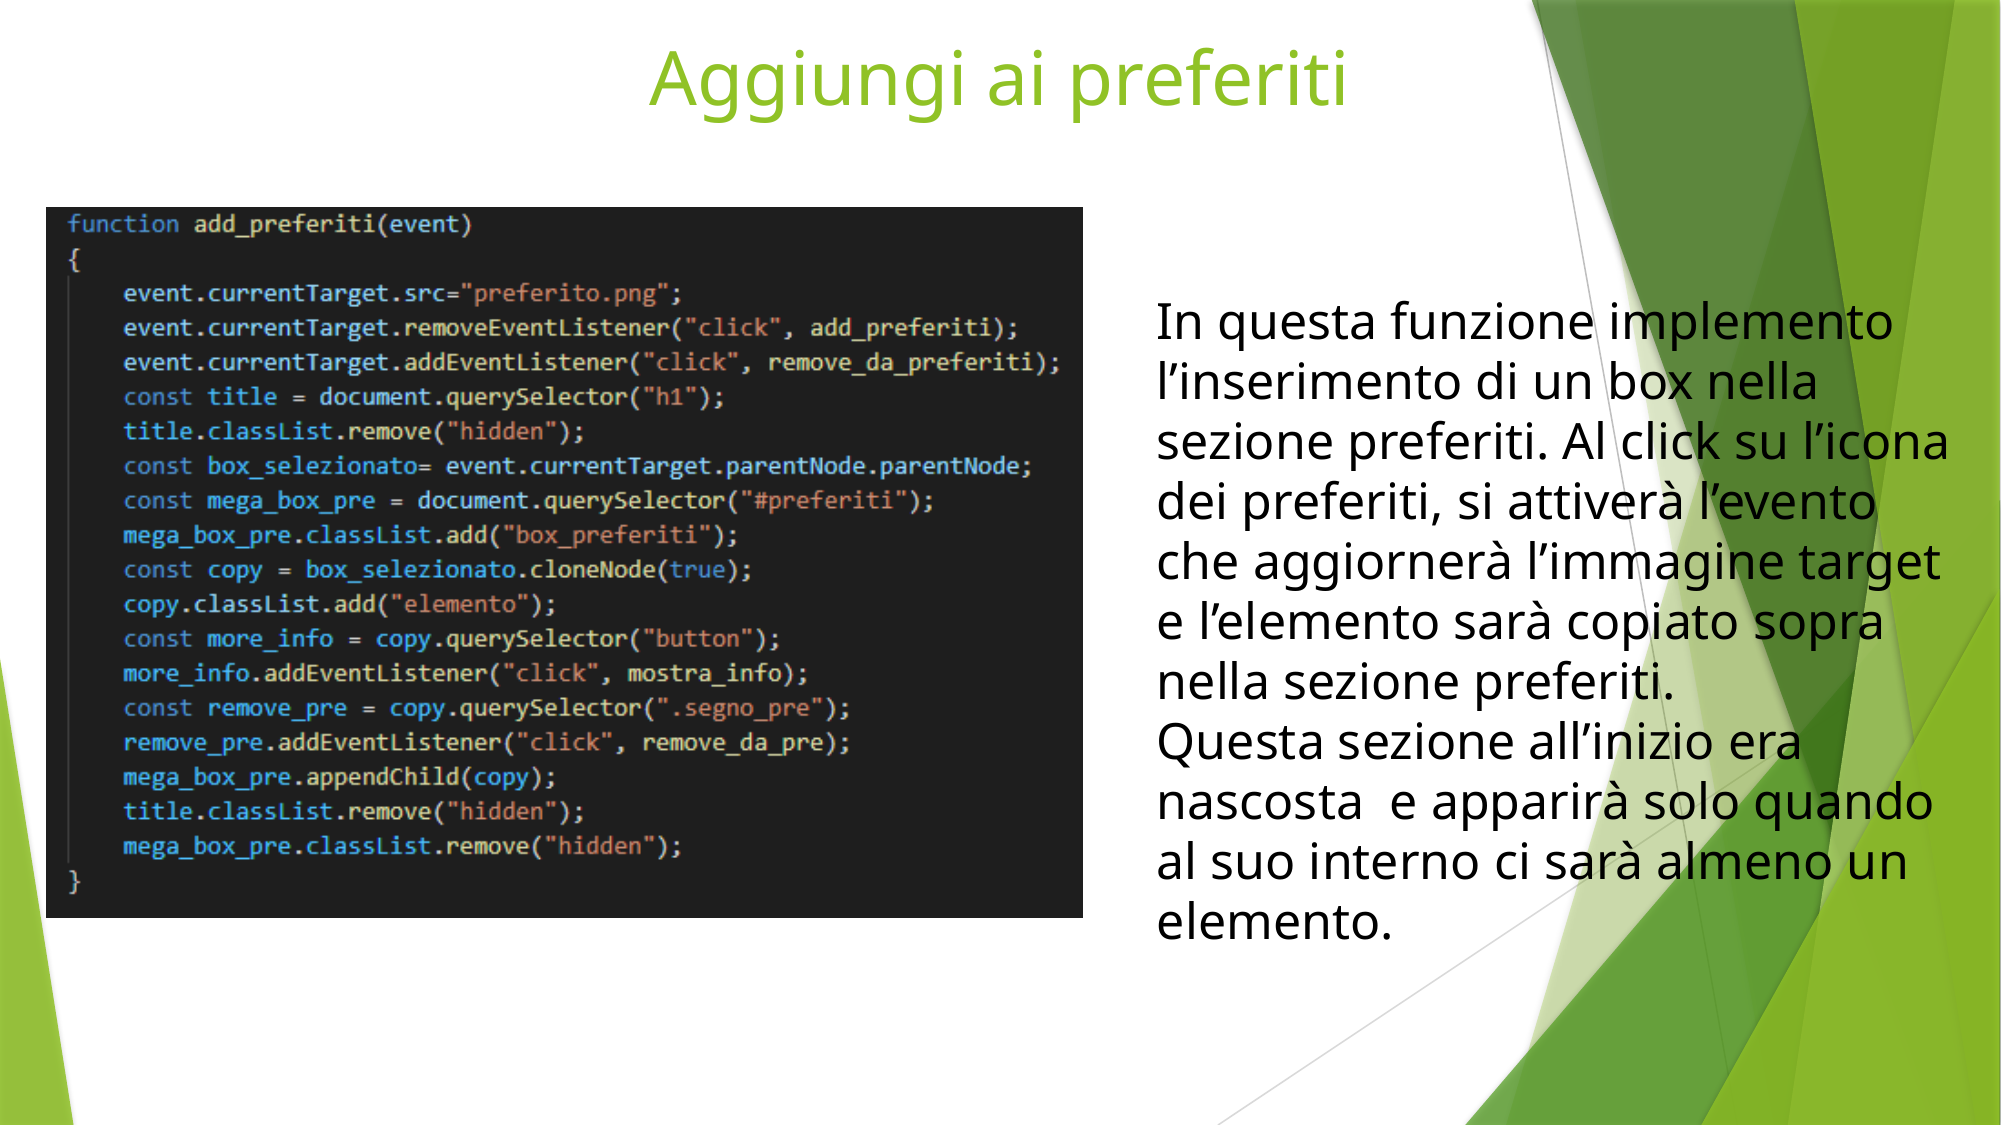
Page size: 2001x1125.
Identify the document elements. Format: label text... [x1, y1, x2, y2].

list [46, 206, 1084, 919]
title Aggiungi ai preferiti [137, 23, 1863, 140]
text_box In questa funzione implemento l’inserimento di un box nella sezione preferiti. Al click su l’icona dei preferiti, si attiverà l’evento che aggiornerà l’immagine target e l’elemento sarà copiato sopra nella sezione preferiti. Questa sezione all’inizio era nascosta e apparirà solo quando al suo interno ci sarà almeno un elemento. [1142, 282, 1972, 957]
